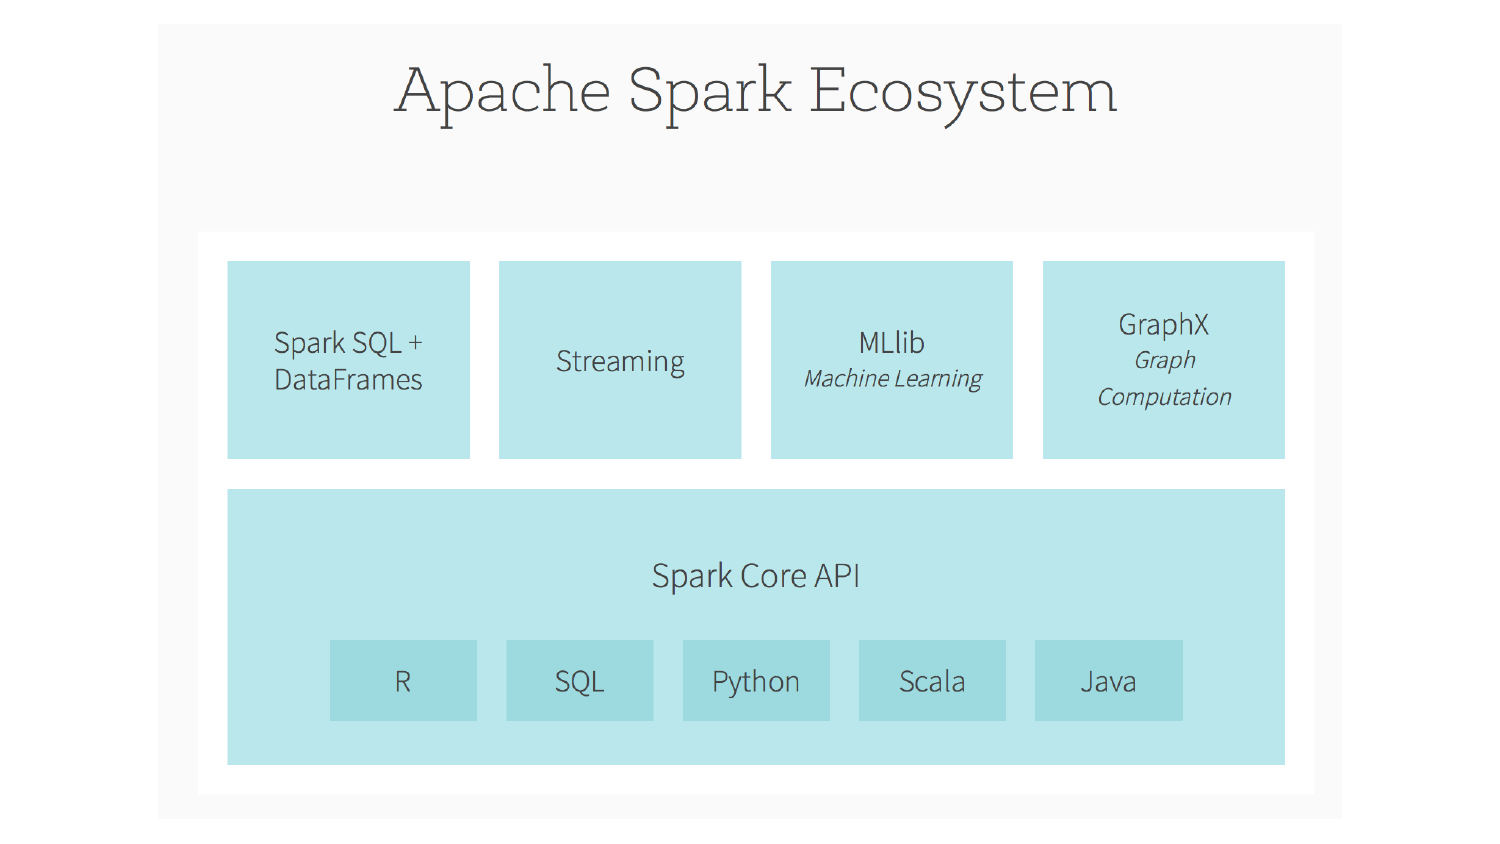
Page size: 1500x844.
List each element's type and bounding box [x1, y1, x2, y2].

picture [158, 24, 1342, 819]
